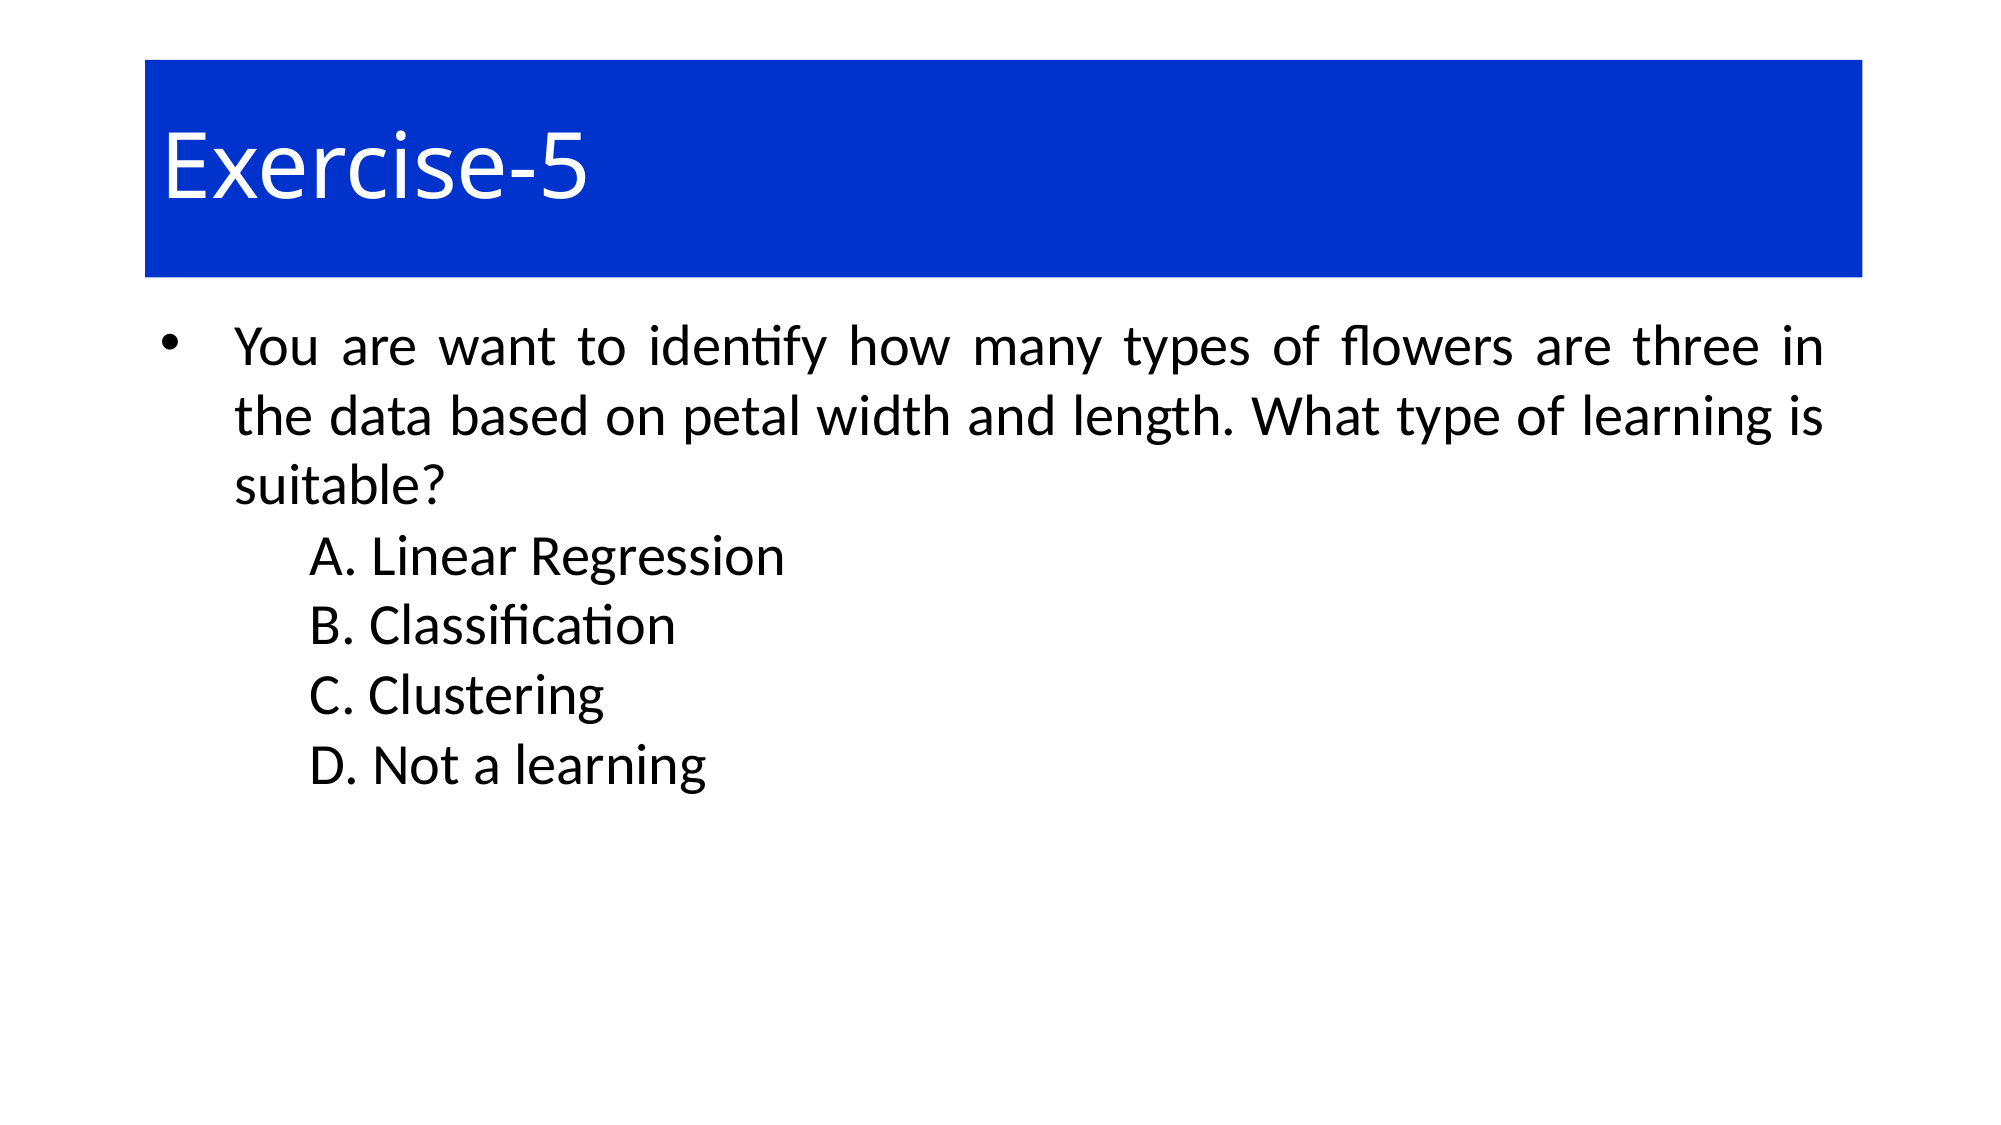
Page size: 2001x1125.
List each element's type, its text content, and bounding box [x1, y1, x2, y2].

title Exercise-5 [145, 59, 1863, 278]
text_box You are want to identify how many types of flowers are three in the data based on petal width and length. What type of learning is suitable? A. Linear Regression B. Classification C. Clustering D. Not a learning [145, 299, 1841, 804]
